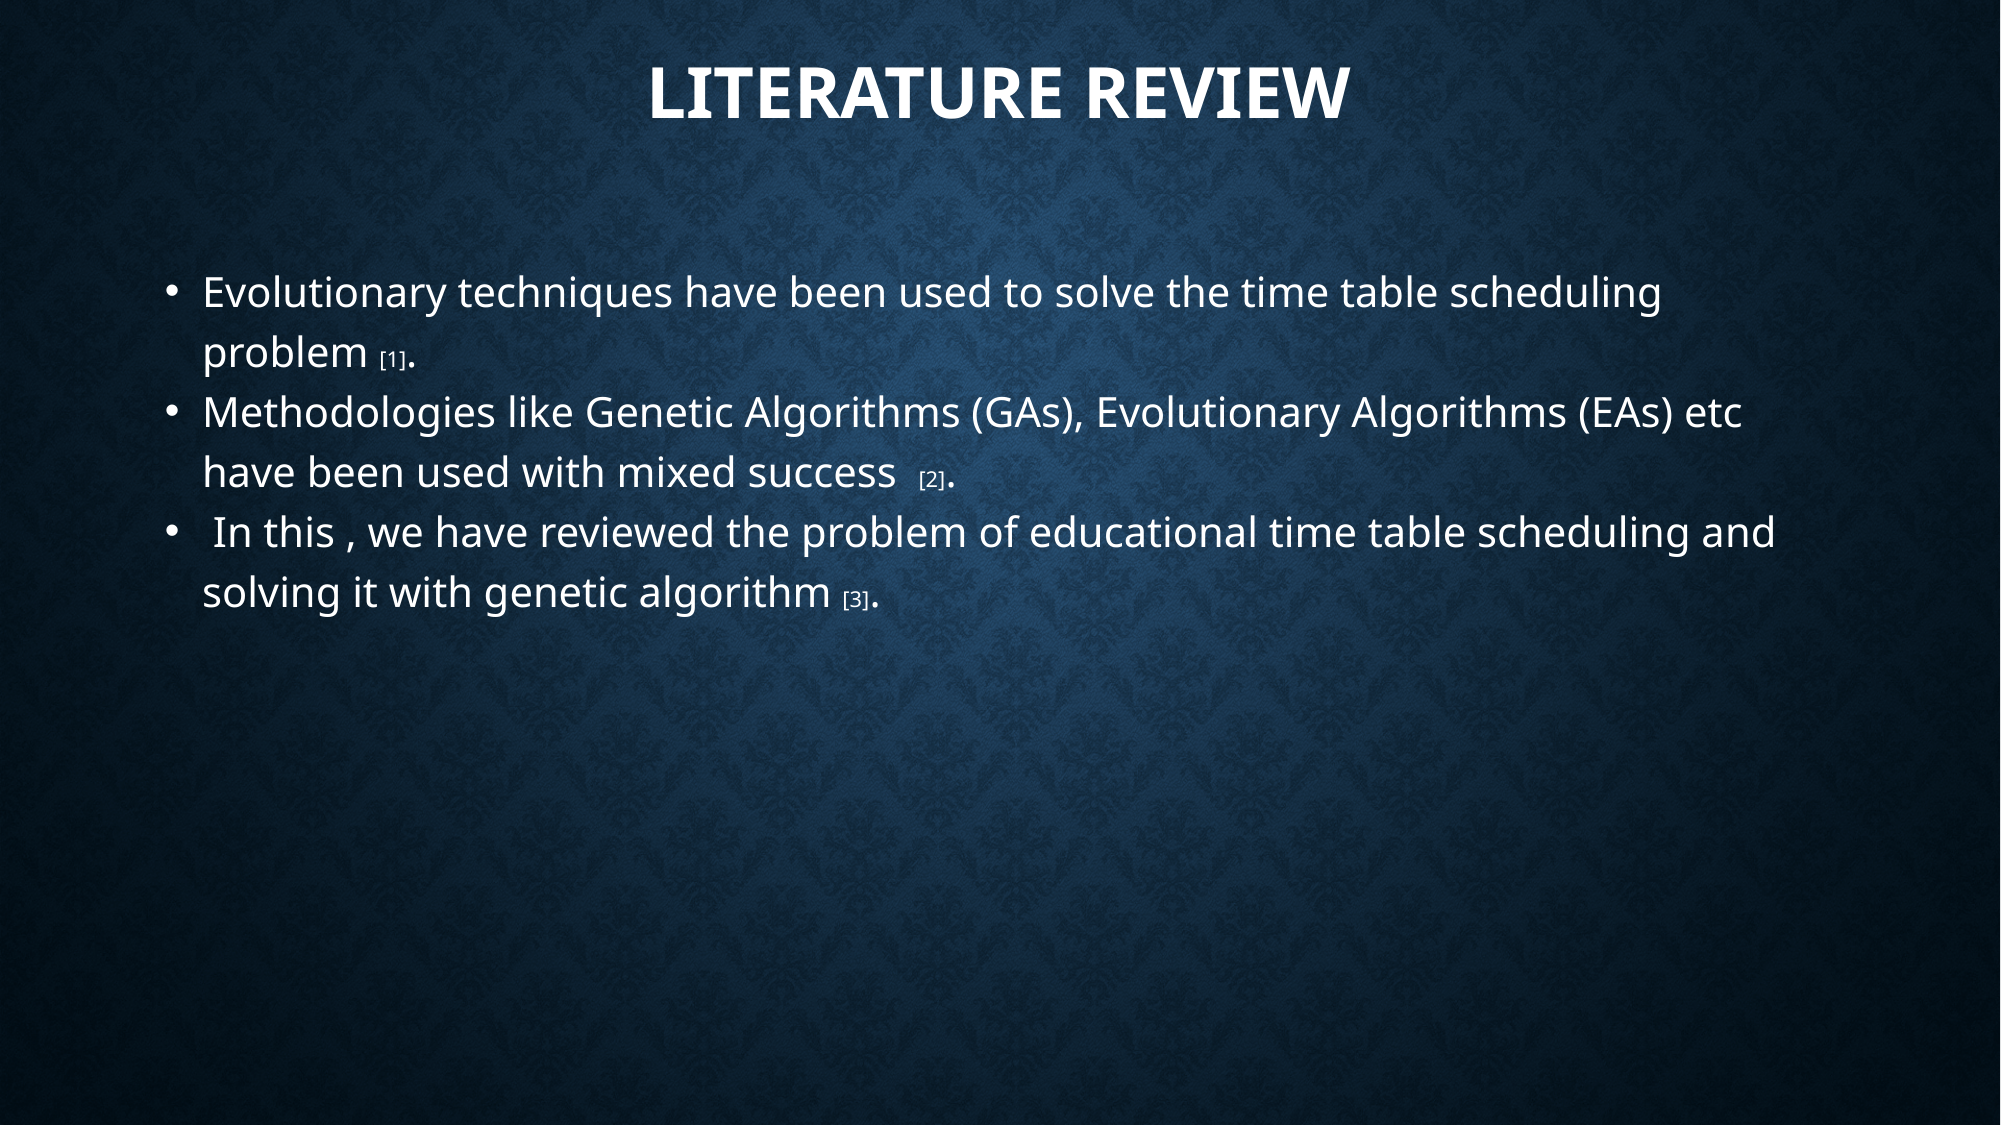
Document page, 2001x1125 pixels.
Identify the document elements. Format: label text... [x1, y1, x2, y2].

text_box Evolutionary techniques have been used to solve the time table scheduling problem [1]. Methodologies like Genetic Algorithms (GAs), Evolutionary Algorithms (EAs) etc have been used with mixed success [2]. In this , we have reviewed the problem of educational time table scheduling and solving it with genetic algorithm [3]. [149, 248, 1848, 1059]
text_box Literature Review [149, 17, 1848, 175]
picture [0, 0, 2001, 1125]
